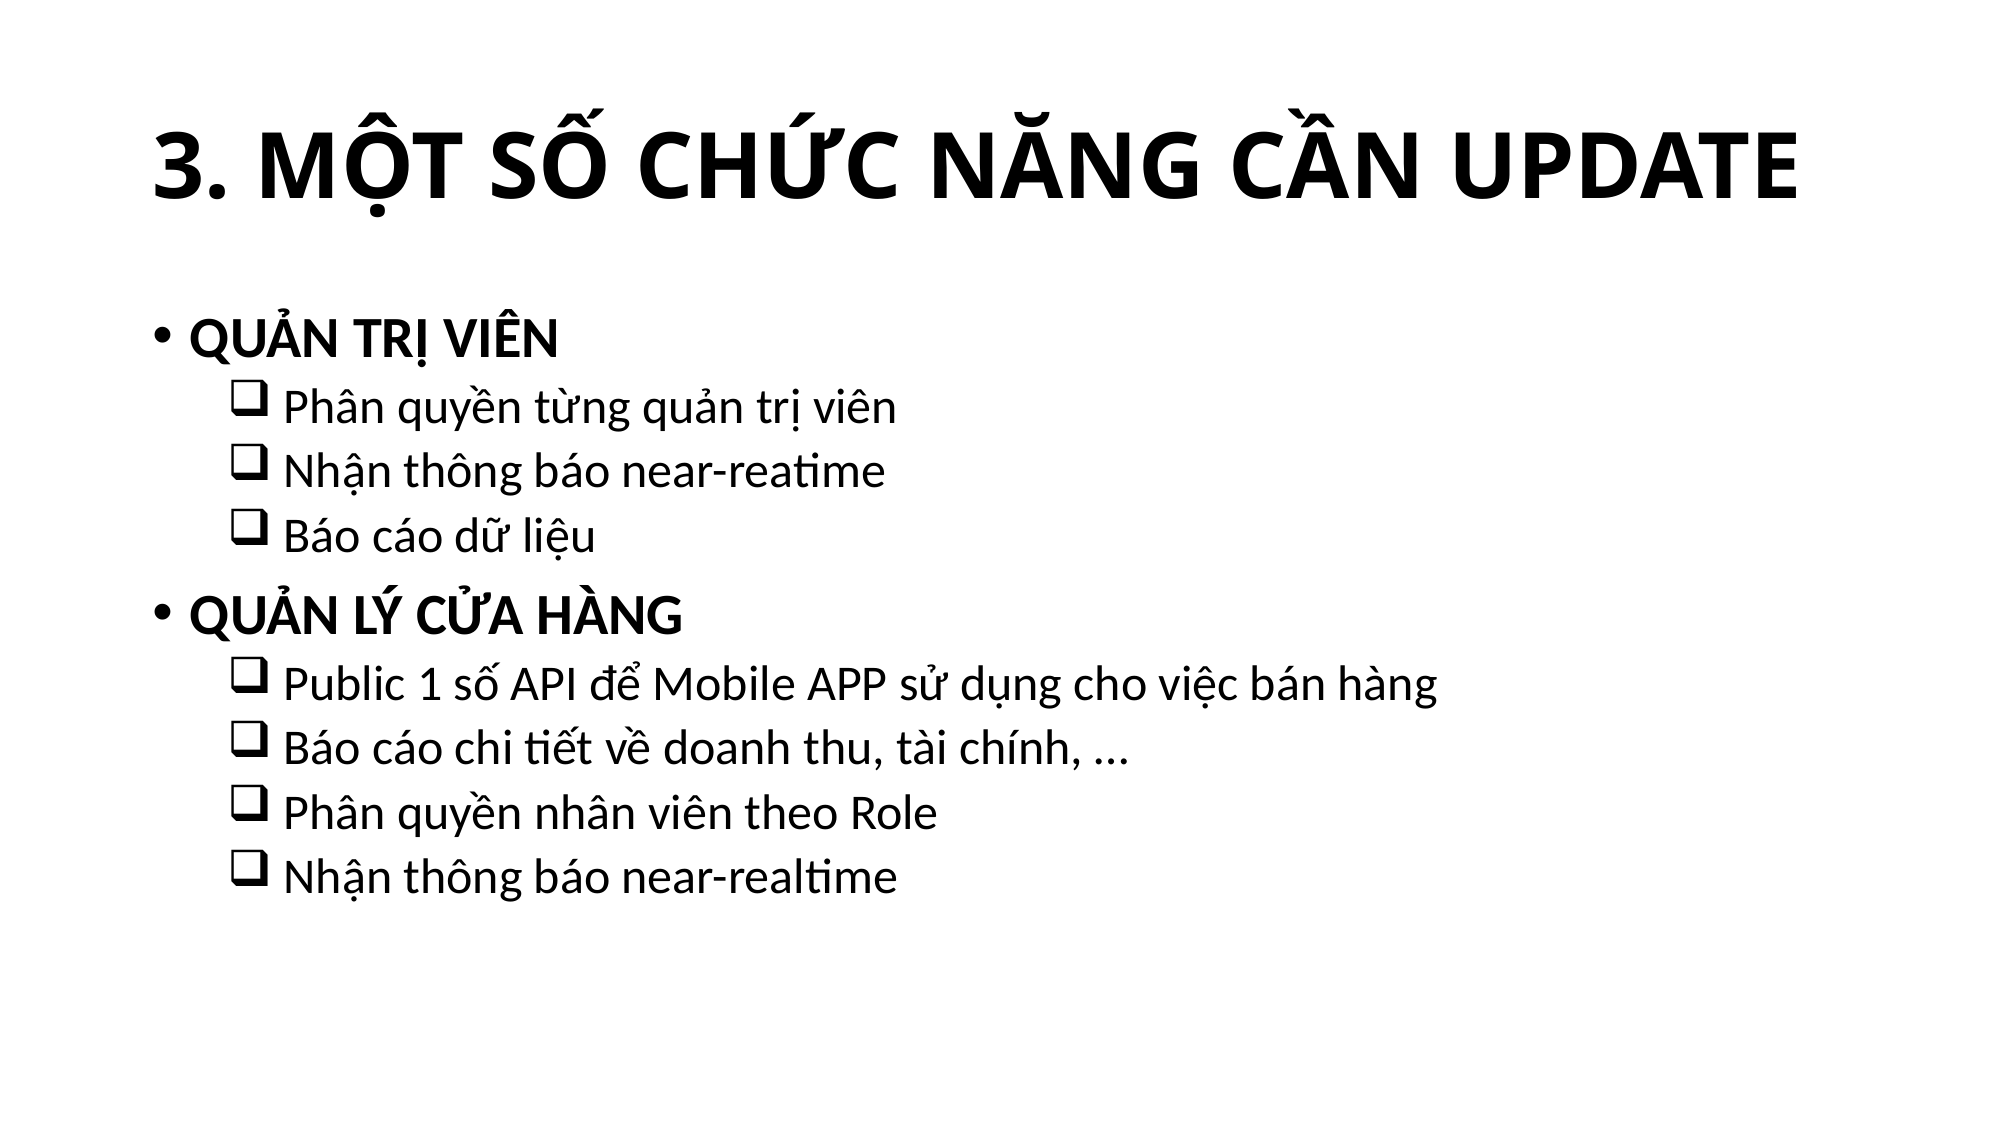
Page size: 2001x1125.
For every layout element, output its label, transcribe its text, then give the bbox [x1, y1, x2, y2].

list QUẢN TRỊ VIÊN Phân quyền từng quản trị viên Nhận thông báo near-reatime Báo cáo dữ liệu QUẢN LÝ CỬA HÀNG Public 1 số API để Mobile APP sử dụng cho việc bán hàng Báo cáo chi tiết về doanh thu, tài chính, … Phân quyền nhân viên theo Role Nhận thông báo near-realtime [137, 299, 1863, 1014]
title 3. MỘT SỐ CHỨC NĂNG CẦN UPDATE [137, 59, 1863, 278]
